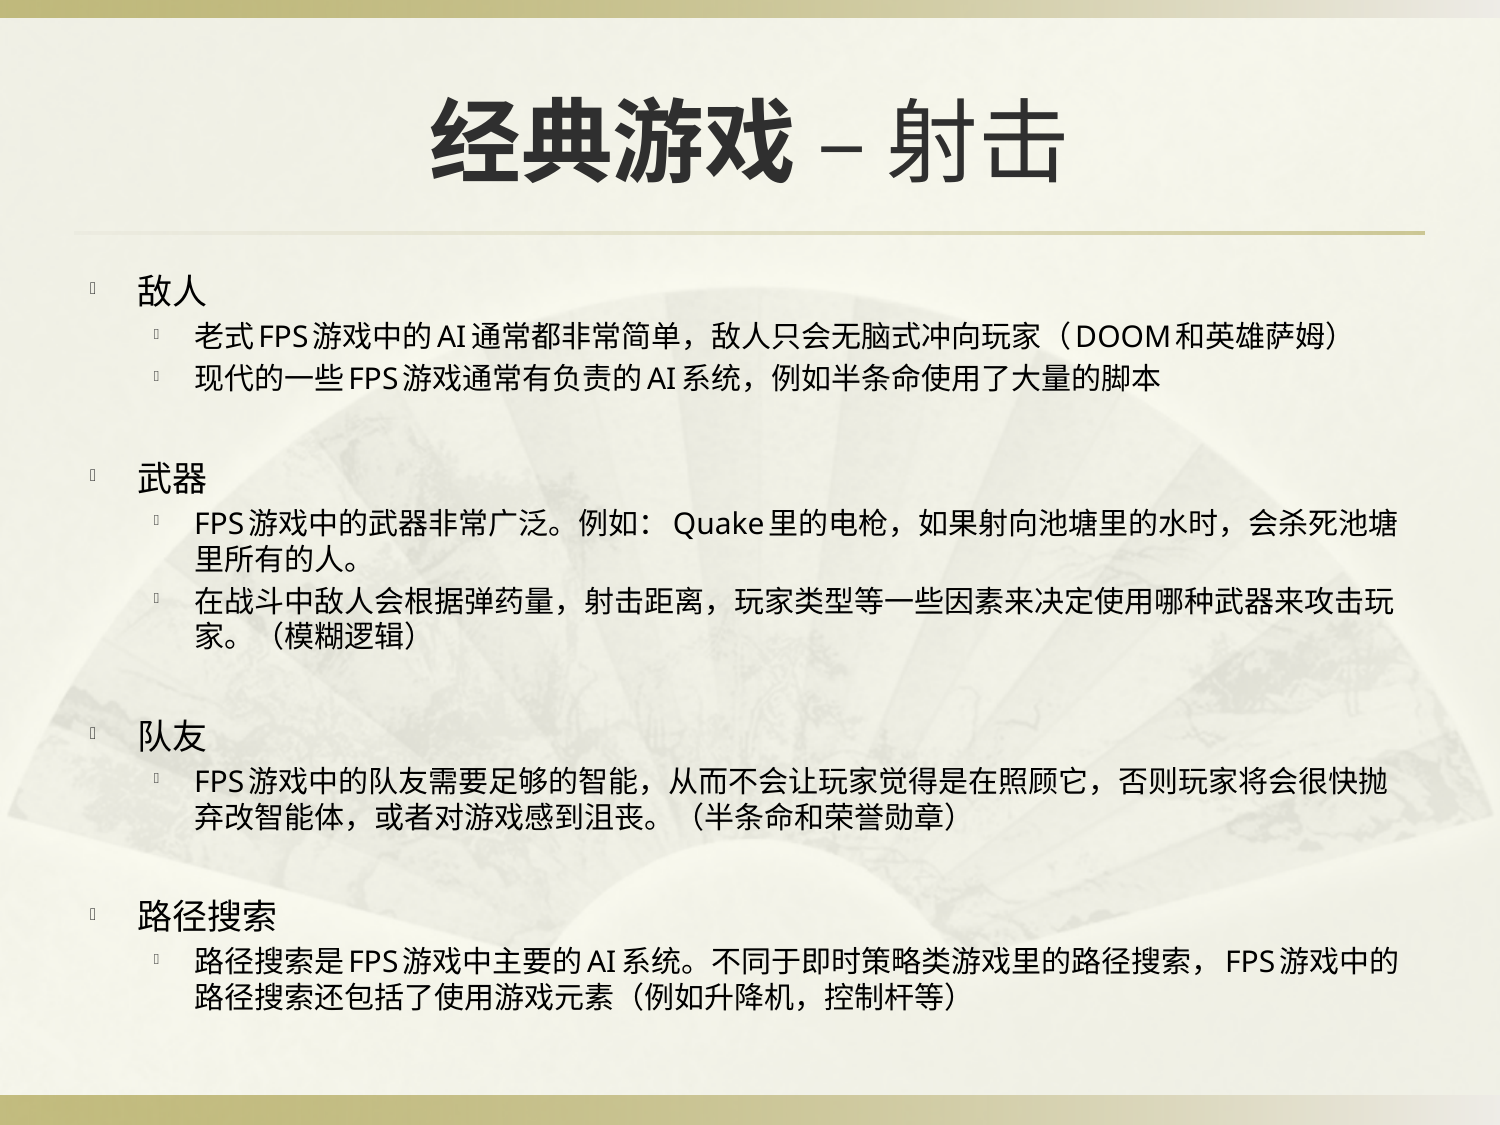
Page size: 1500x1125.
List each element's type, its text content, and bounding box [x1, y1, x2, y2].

title 经典游戏 – 射击 [75, 45, 1425, 233]
list 敌人 老式FPS游戏中的AI通常都非常简单，敌人只会无脑式冲向玩家（DOOM和英雄萨姆） 现代的一些FPS游戏通常有负责的AI系统，例如半条命使用了大量的脚本 武器 FPS游戏中的武器非常广泛。例如：Quake里的电枪，如果射向池塘里的水时，会杀死池塘里所有的人。 在战斗中敌人会根据弹药量，射击距离，玩家类型等一些因素来决定使用哪种武器来攻击玩家。（模糊逻辑） 队友 FPS游戏中的队友需要足够的智能，从而不会让玩家觉得是在照顾它，否则玩家将会很快抛弃改智能体，或者对游戏感到沮丧。（半条命和荣誉勋章） 路径搜索 路径搜索是FPS游戏中主要的AI系统。不同于即时策略类游戏里的路径搜索，FPS游戏中的路径搜索还包括了使用游戏元素（例如升降机，控制杆等） [75, 262, 1425, 1032]
